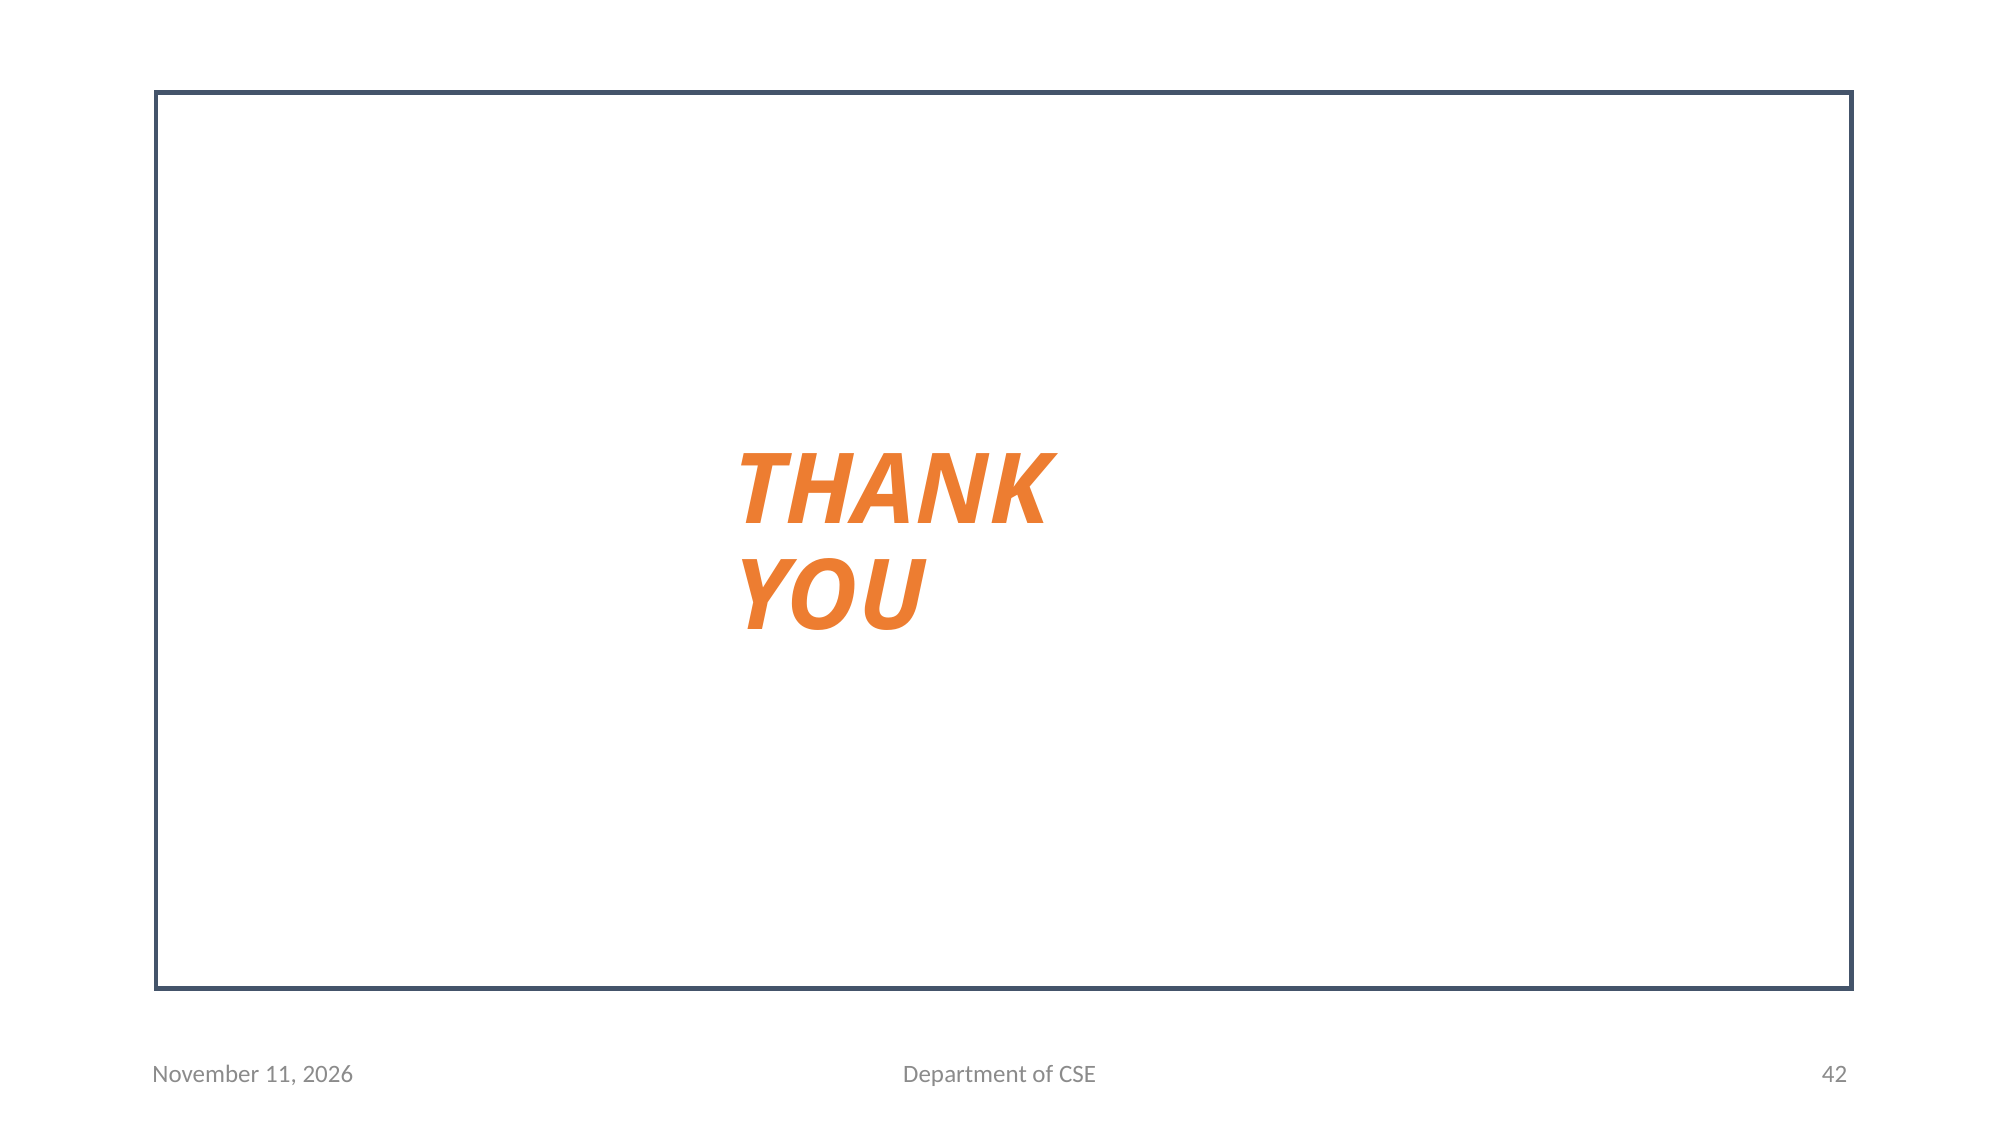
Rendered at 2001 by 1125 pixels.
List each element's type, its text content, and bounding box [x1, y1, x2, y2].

text_box [155, 92, 1852, 989]
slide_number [137, 1042, 588, 1103]
slide_number 42 [1412, 1042, 1863, 1103]
footer Department of CSE [662, 1042, 1338, 1103]
